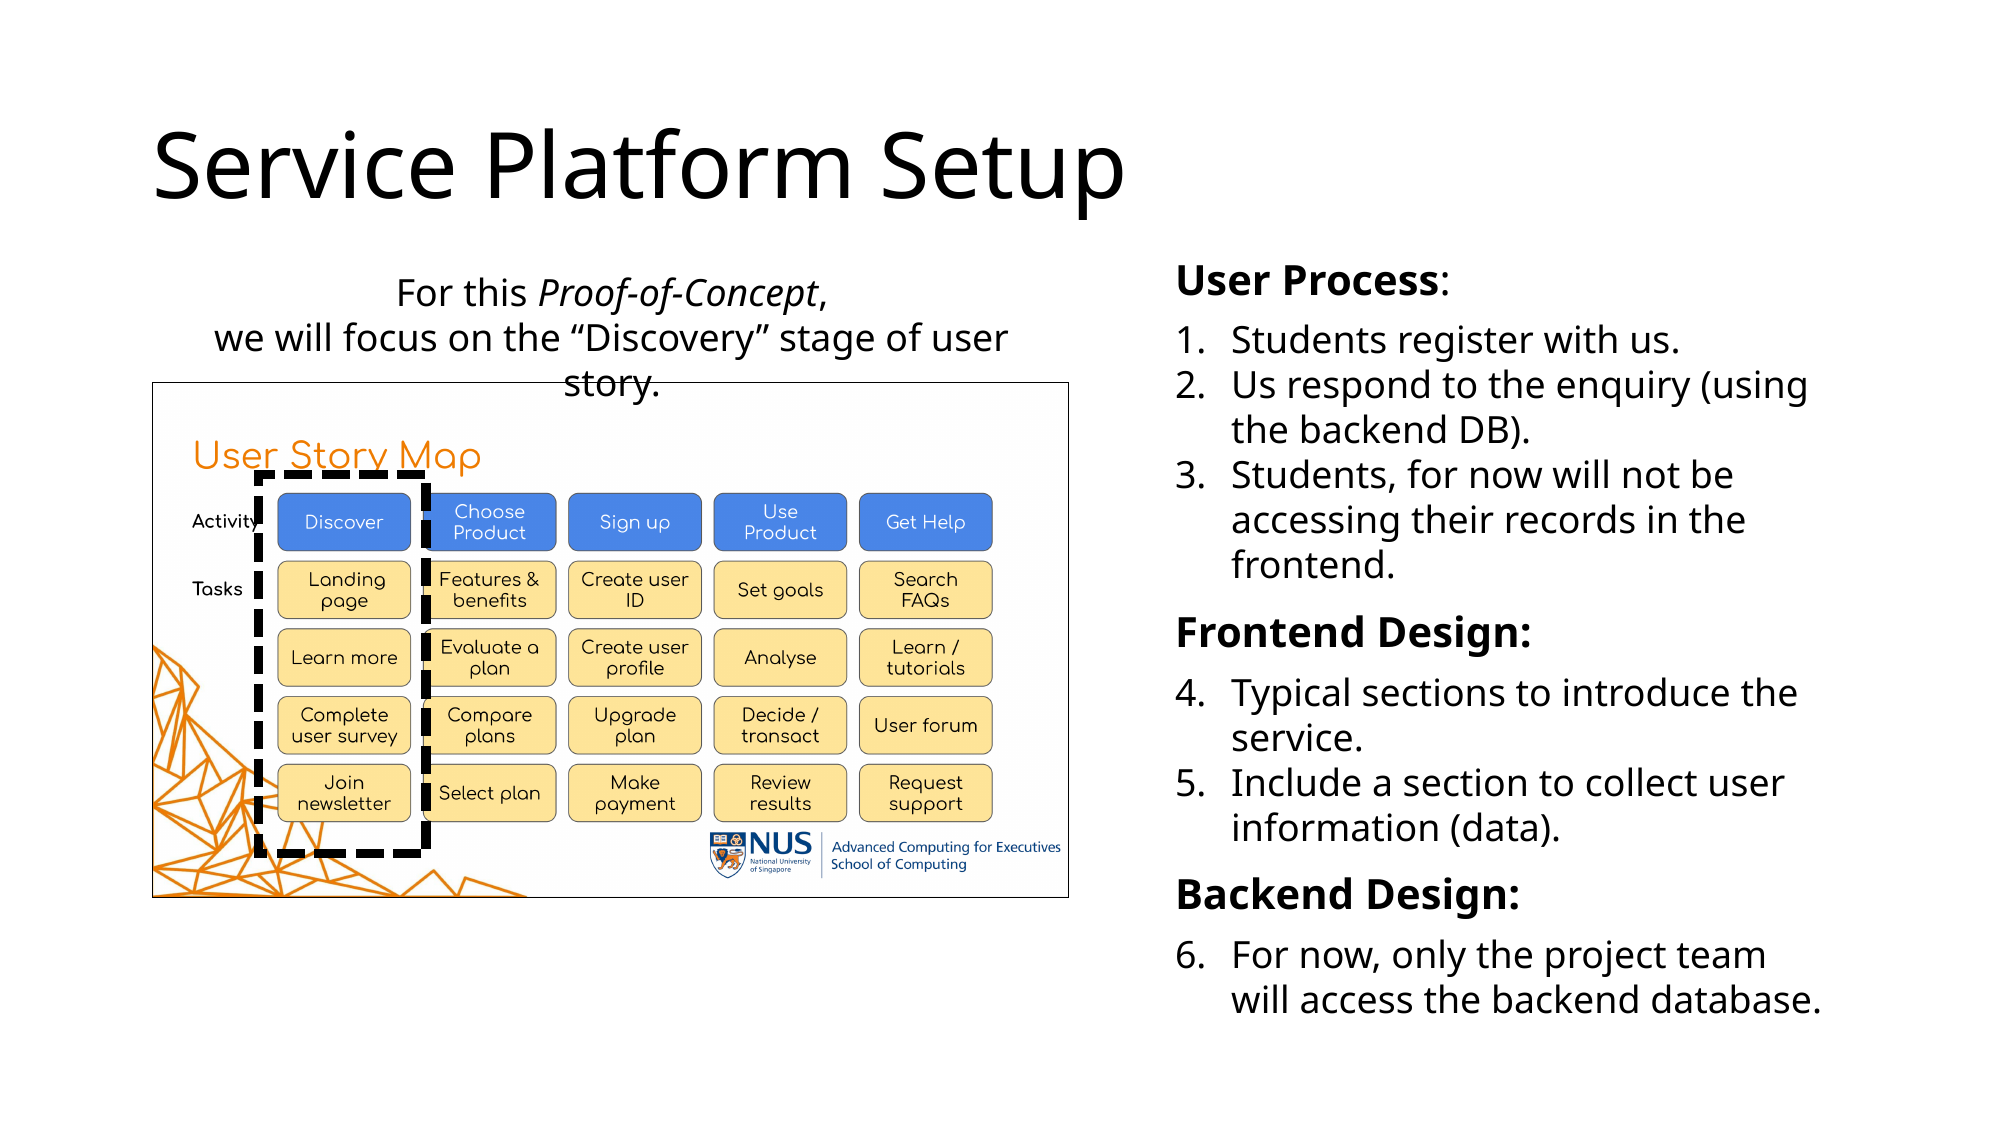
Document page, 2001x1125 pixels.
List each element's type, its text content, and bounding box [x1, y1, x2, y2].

title Service Platform Setup [137, 59, 1863, 278]
list User Process: Students register with us. Us respond to the enquiry (using the backend DB). Students, for now will not be accessing their records in the frontend. Frontend Design: Typical sections to introduce the service. Include a section to collect user information (data). Backend Design: For now, only the project team will access the backend database. [1160, 246, 1843, 1104]
picture [152, 381, 1069, 899]
text_box For this Proof-of-Concept, we will focus on the “Discovery” stage of user story. [146, 261, 1079, 412]
